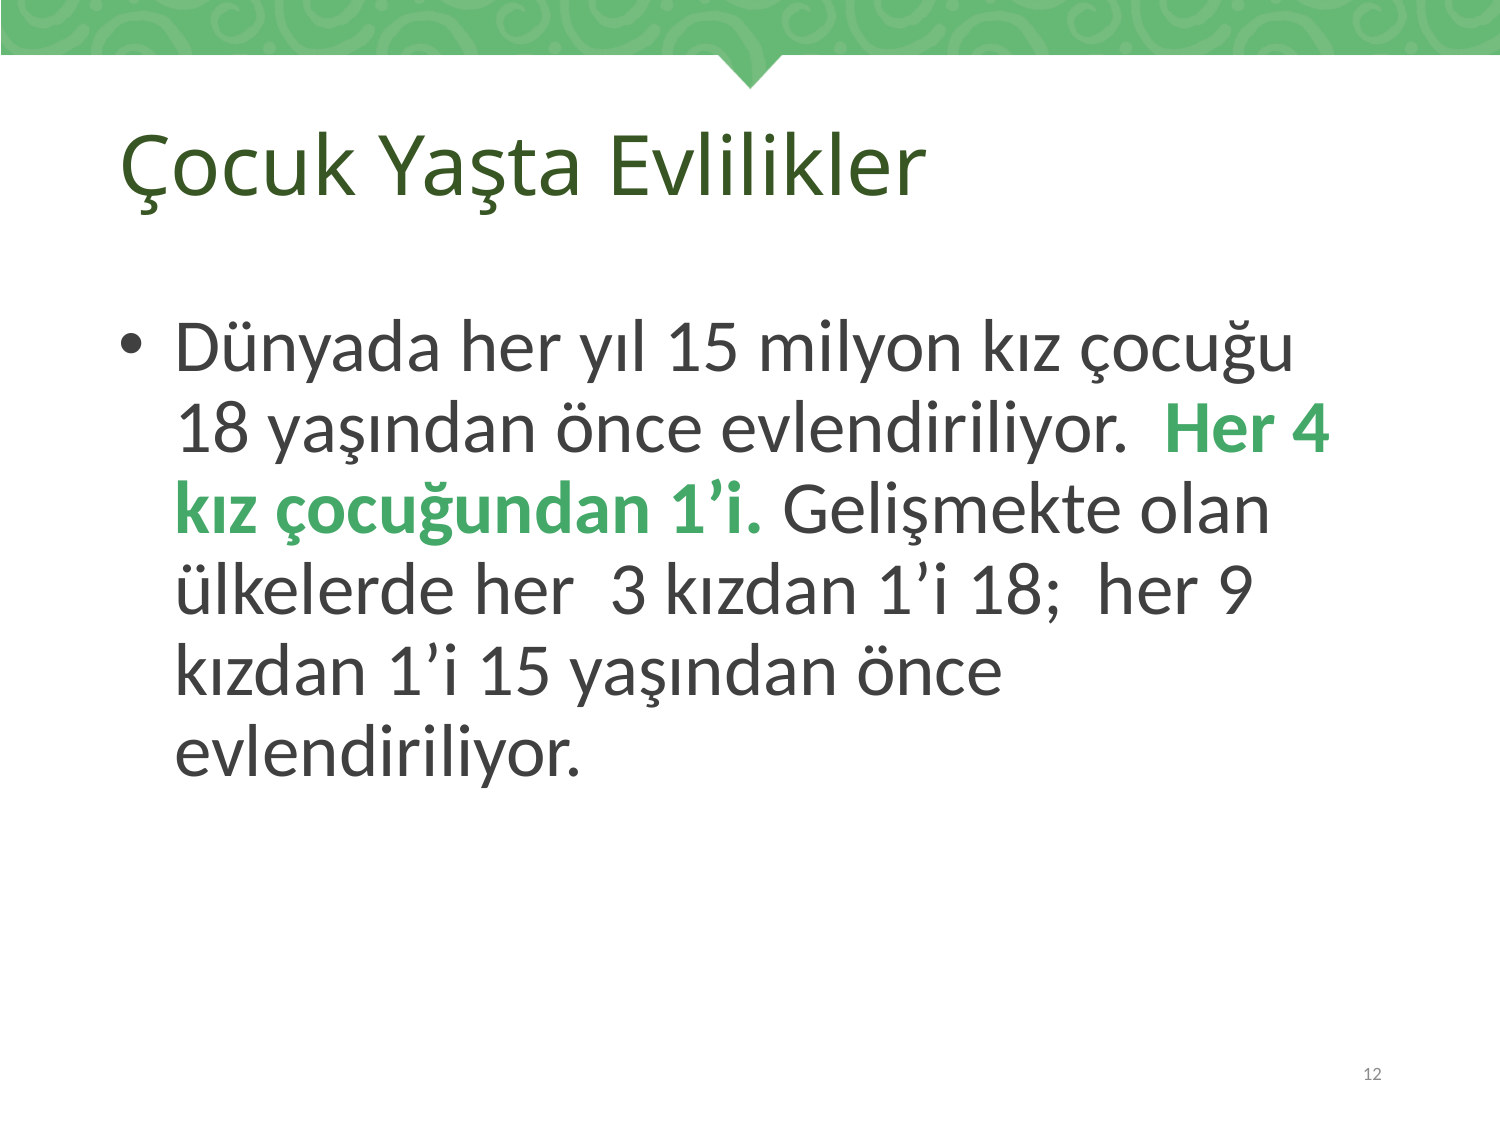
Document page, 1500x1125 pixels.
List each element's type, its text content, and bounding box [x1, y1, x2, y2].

picture [0, 0, 1500, 1125]
title Çocuk Yaşta Evlilikler [103, 59, 1397, 278]
slide_number 12 [1059, 1042, 1397, 1103]
list Dünyada her yıl 15 milyon kız çocuğu 18 yaşından önce evlendiriliyor. Her 4 kız çocuğundan 1’i. Gelişmekte olan ülkelerde her 3 kızdan 1’i 18; her 9 kızdan 1’i 15 yaşından önce evlendiriliyor. [103, 299, 1397, 1014]
